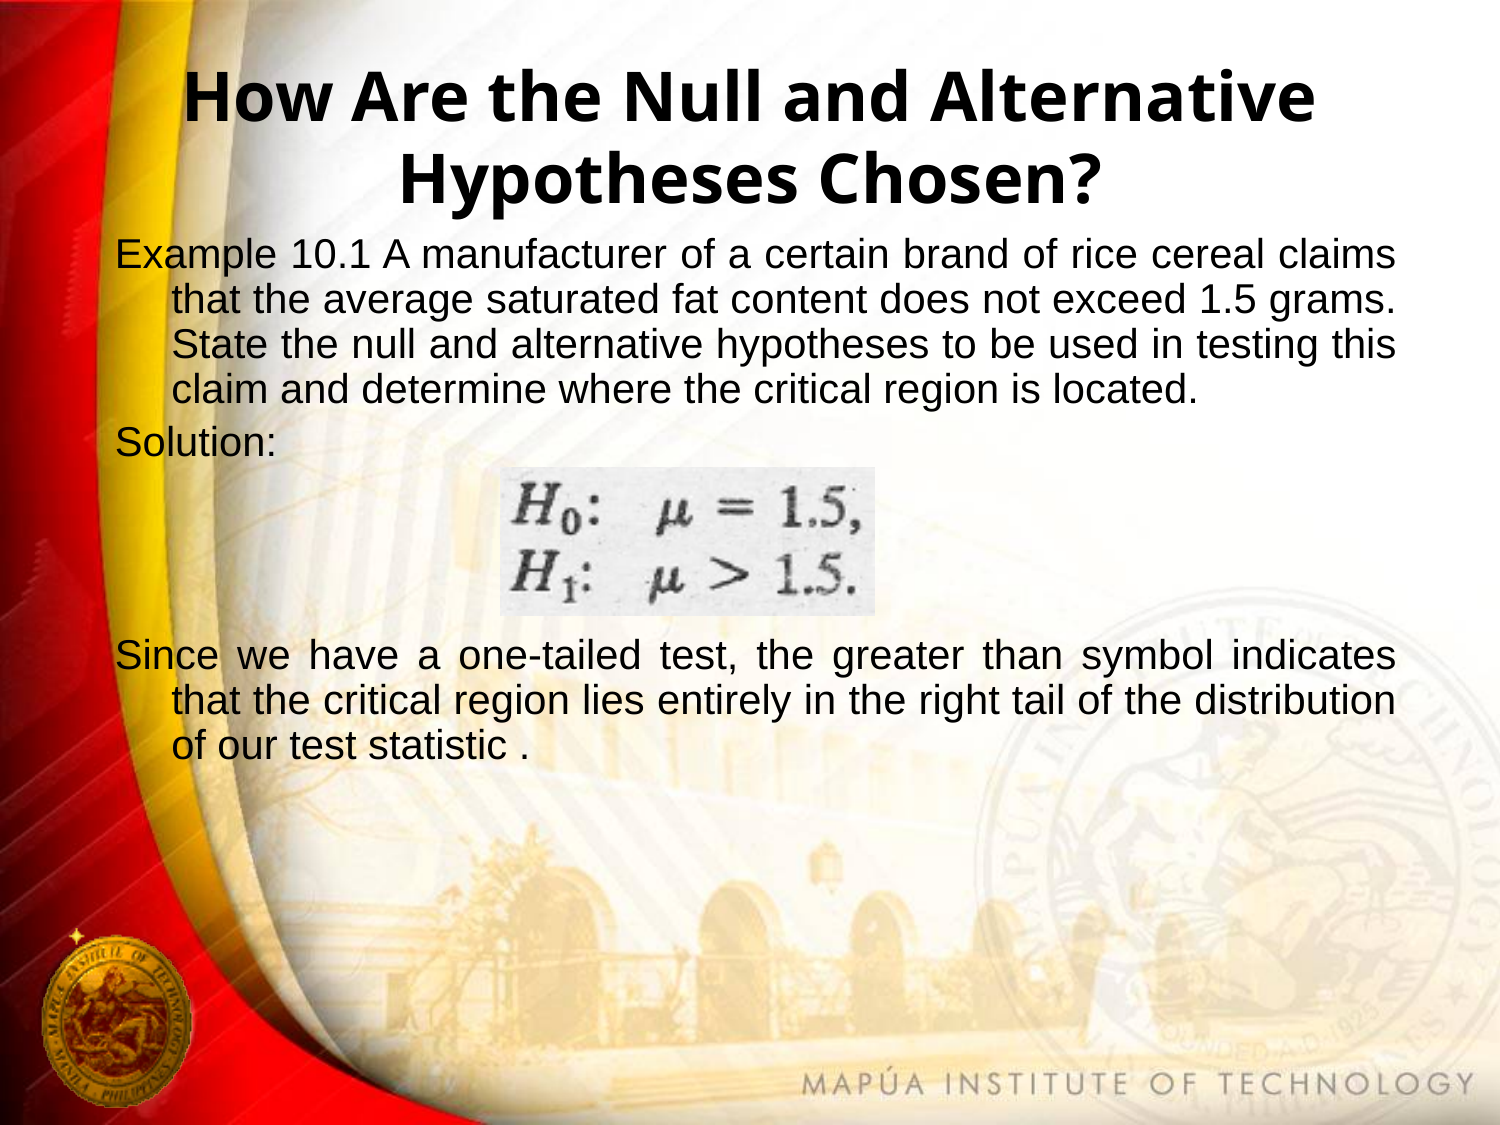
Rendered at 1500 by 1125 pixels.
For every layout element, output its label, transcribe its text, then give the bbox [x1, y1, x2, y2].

title How Are the Null and Alternative Hypotheses Chosen? [75, 45, 1425, 233]
picture [0, 0, 1500, 1125]
